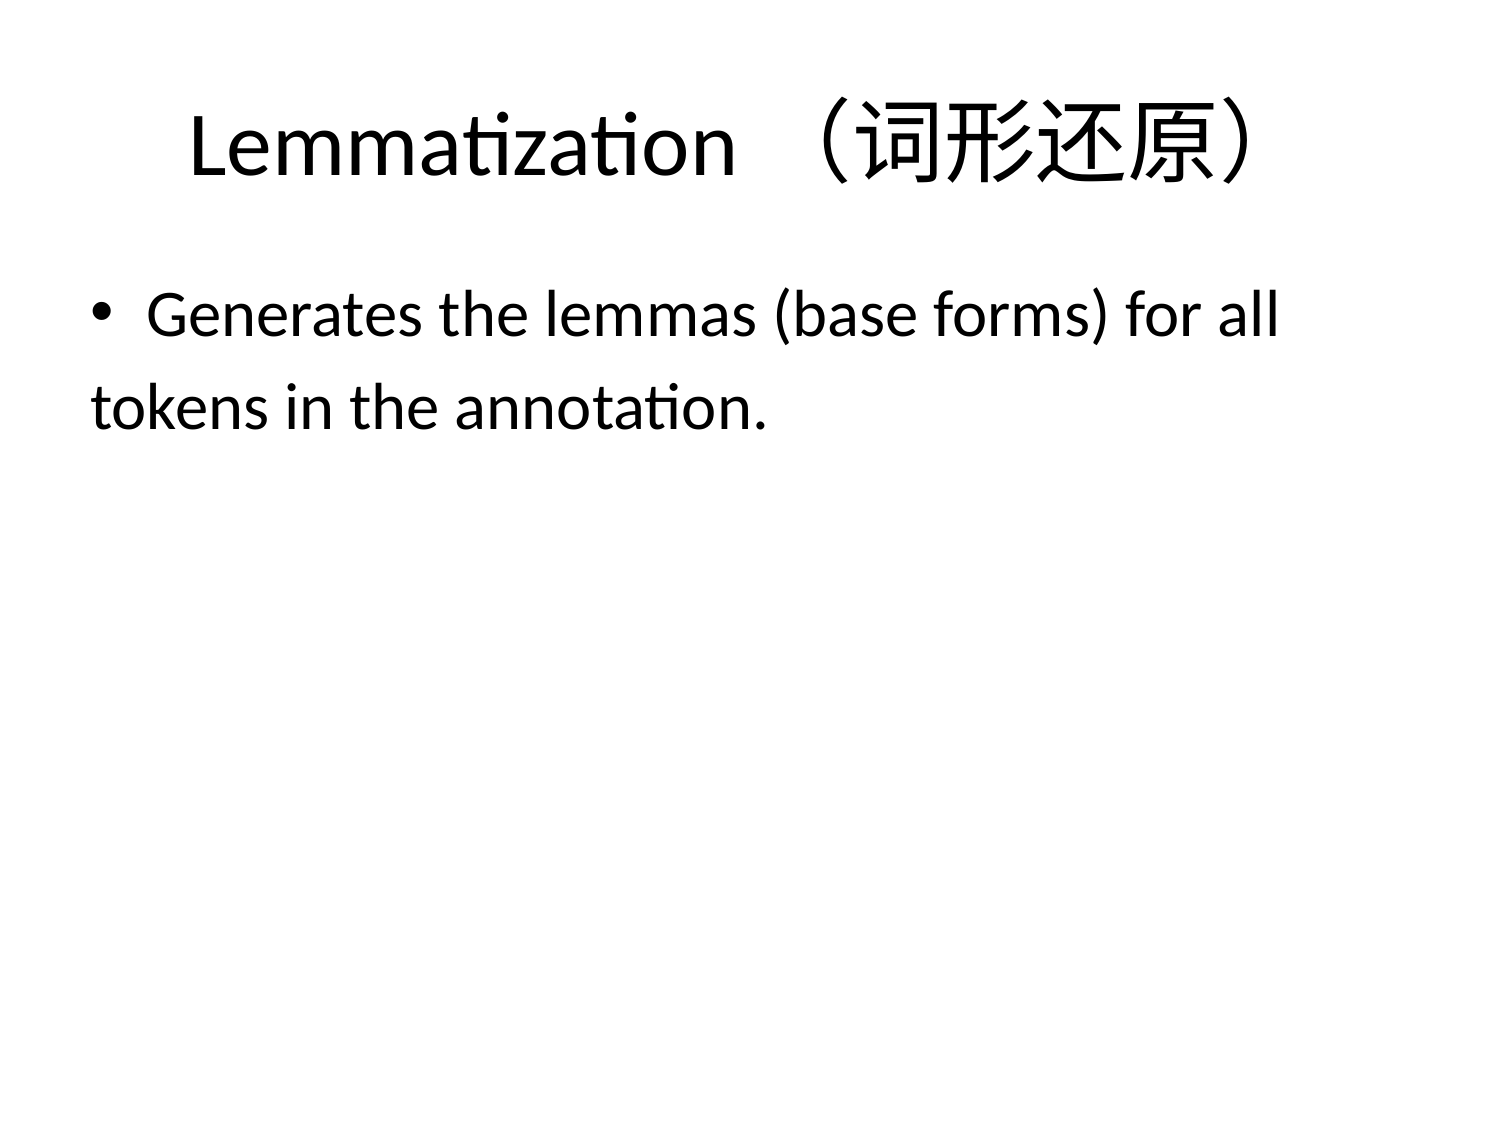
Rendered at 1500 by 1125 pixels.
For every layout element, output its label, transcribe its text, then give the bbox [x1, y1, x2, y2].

title Lemmatization（词形还原） [75, 45, 1425, 233]
list Generates the lemmas (base forms) for all tokens in the annotation. [75, 262, 1425, 1005]
